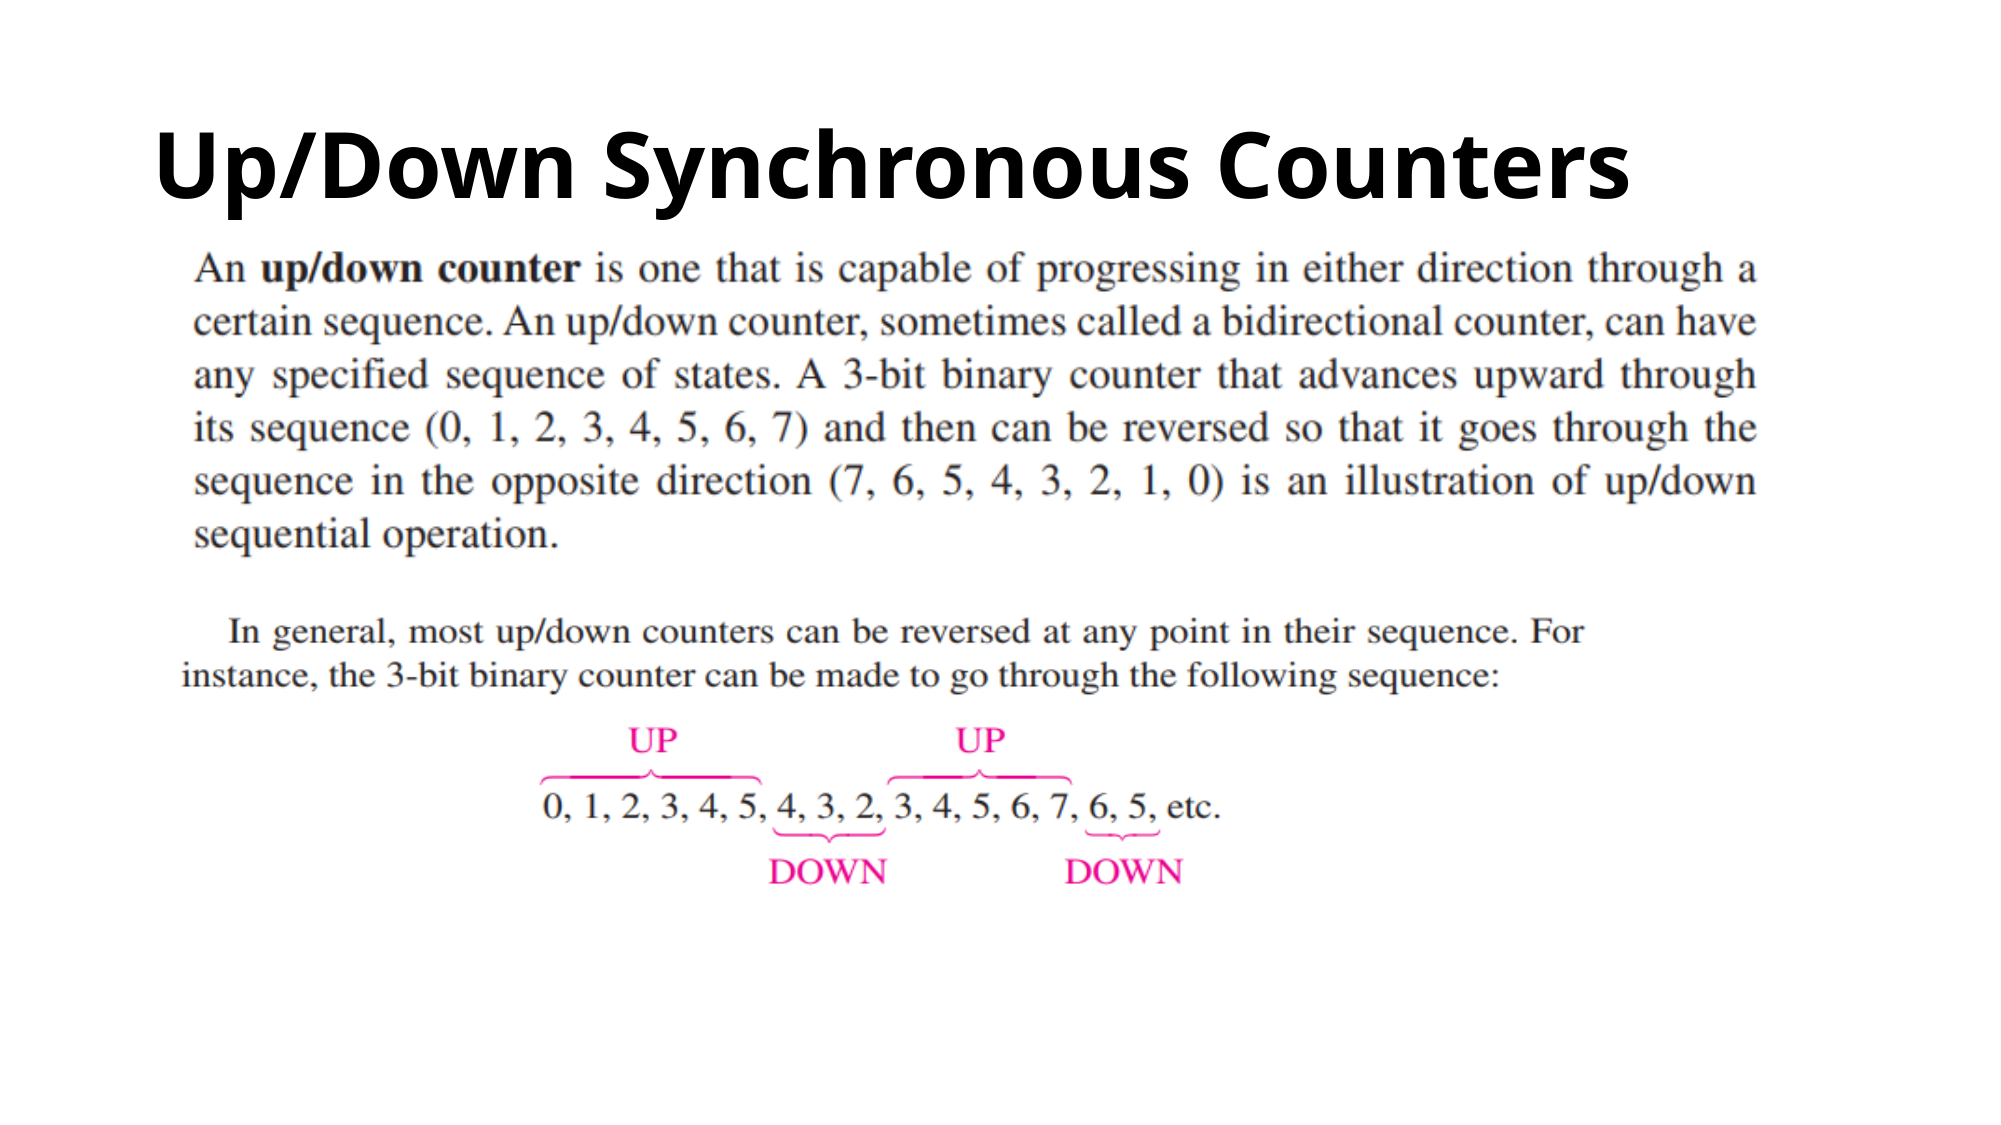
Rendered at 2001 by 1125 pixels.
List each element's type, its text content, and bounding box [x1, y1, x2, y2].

title Up/Down Synchronous Counters [137, 59, 1863, 278]
picture [137, 593, 1823, 913]
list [174, 250, 1928, 563]
